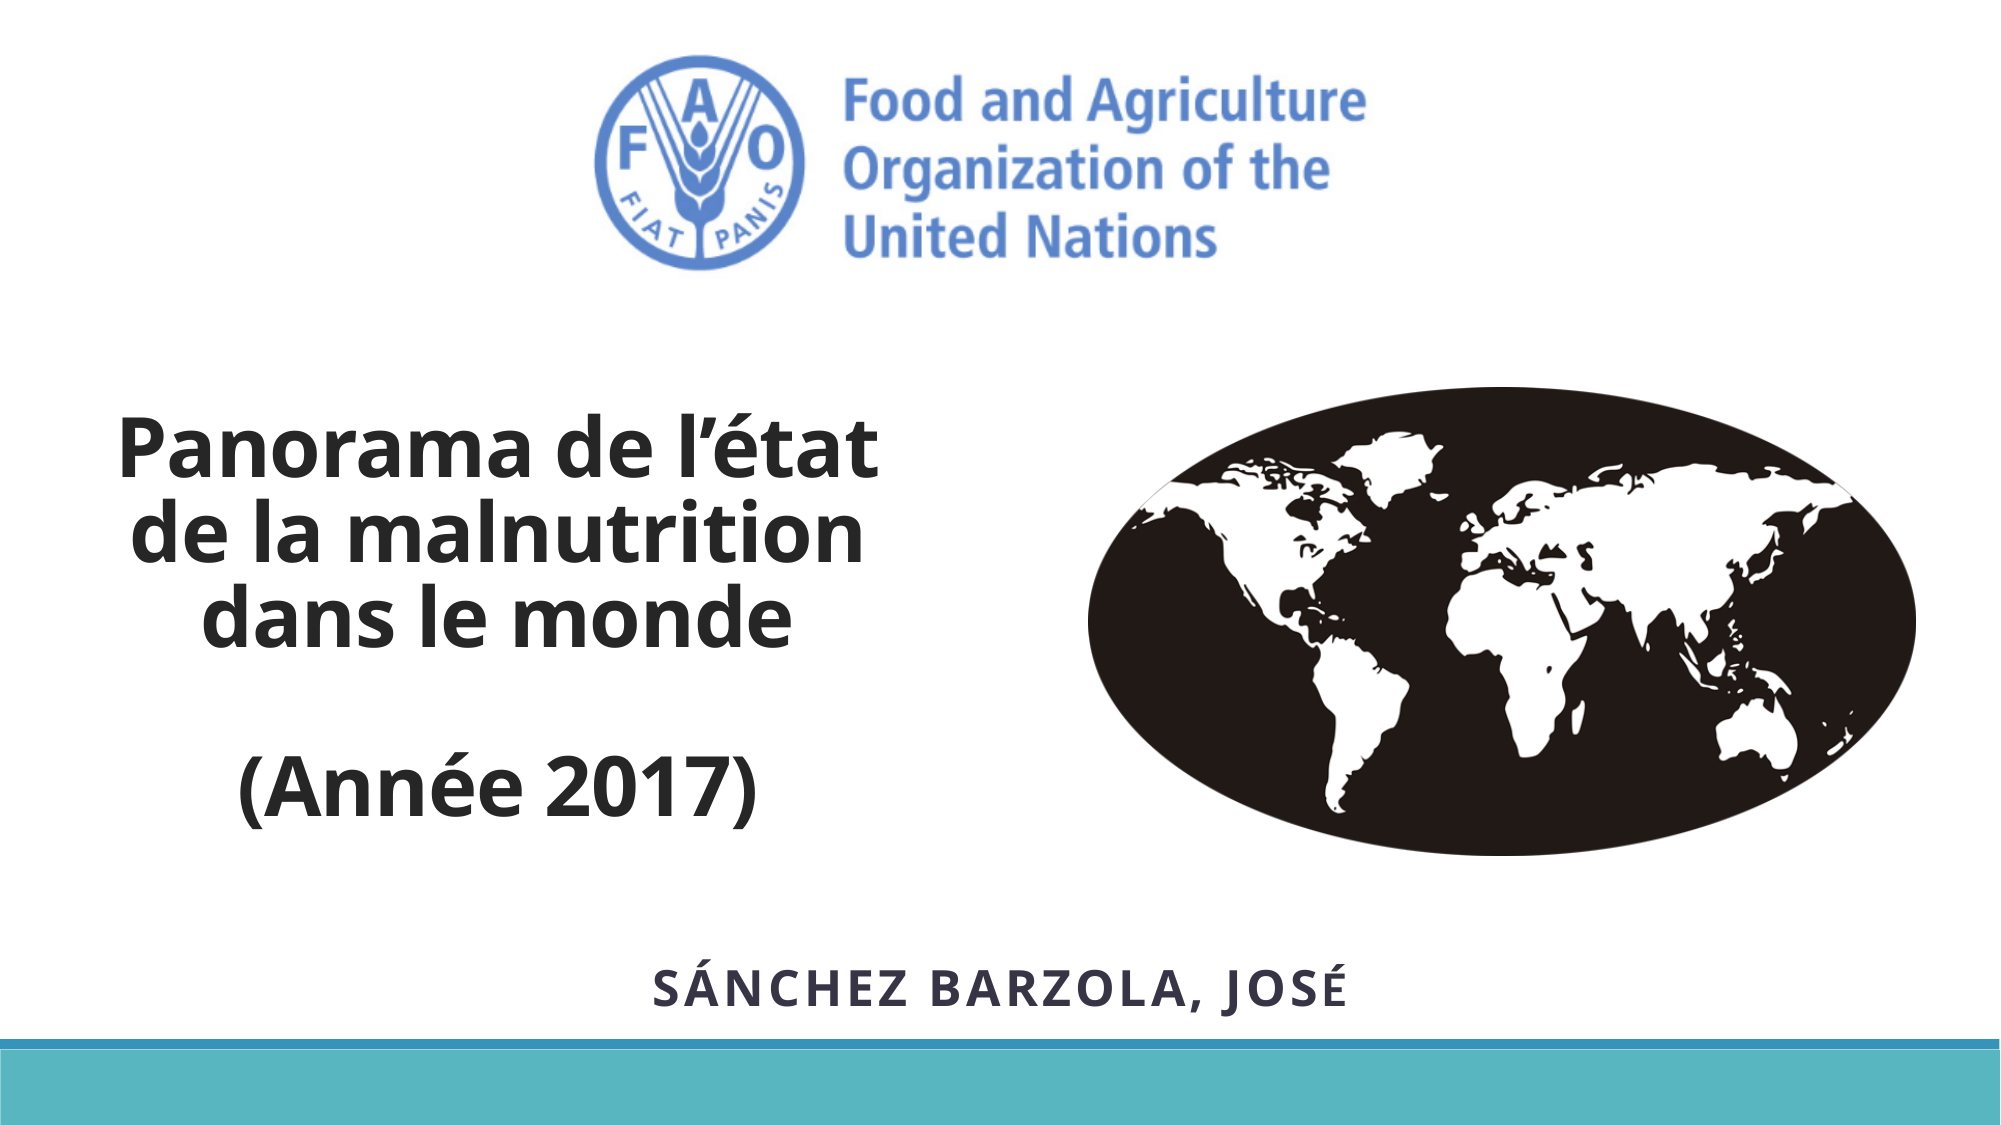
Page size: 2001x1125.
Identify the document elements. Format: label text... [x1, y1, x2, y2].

picture [555, 30, 1445, 310]
picture [1087, 387, 1916, 856]
title Panorama de l’état de la malnutrition dans le monde (Année 2017) [84, 326, 912, 917]
subtitle SÁNCHEZ BARZOLA, josÉ [174, 916, 1825, 1065]
